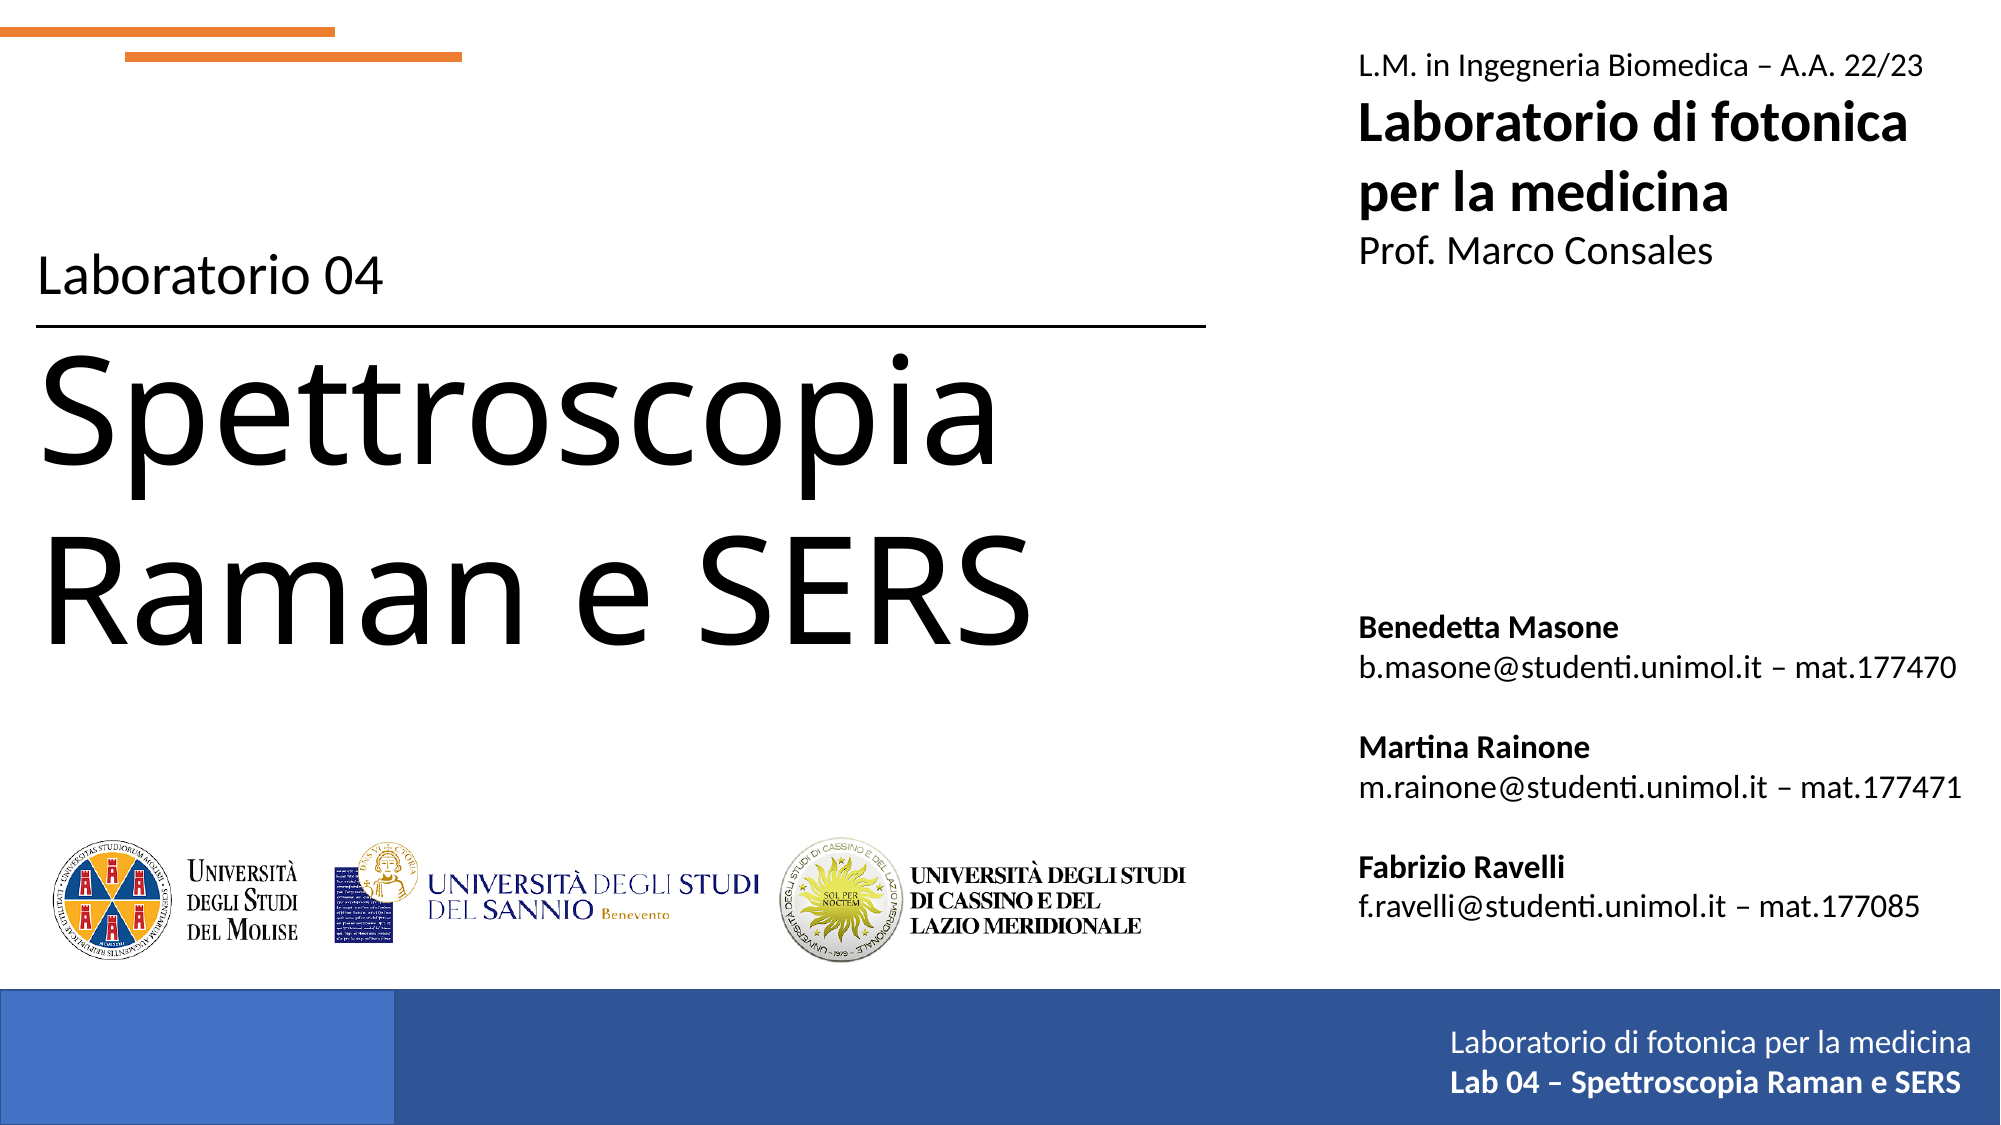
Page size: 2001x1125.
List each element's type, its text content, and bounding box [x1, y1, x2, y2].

text_box Spettroscopia Raman e SERS [22, 307, 1329, 683]
text_box Benedetta Masone b.masone@studenti.unimol.it – mat.177470 Martina Rainone m.rainone@studenti.unimol.it – mat.177471 Fabrizio Ravelli f.ravelli@studenti.unimol.it – mat.177085 [1343, 597, 2000, 933]
text_box [395, 990, 2000, 1125]
text_box Laboratorio 04 [22, 228, 494, 307]
text_box L.M. in Ingegneria Biomedica – A.A. 22/23 Laboratorio di fotonica per la medicina Prof. Marco Consales [1343, 35, 1977, 281]
text_box [126, 53, 461, 61]
text_box Laboratorio di fotonica per la medicina Lab 04 – Spettroscopia Raman e SERS [1435, 1012, 2000, 1125]
text_box [0, 28, 335, 36]
picture [35, 830, 1207, 963]
text_box [0, 990, 395, 1125]
